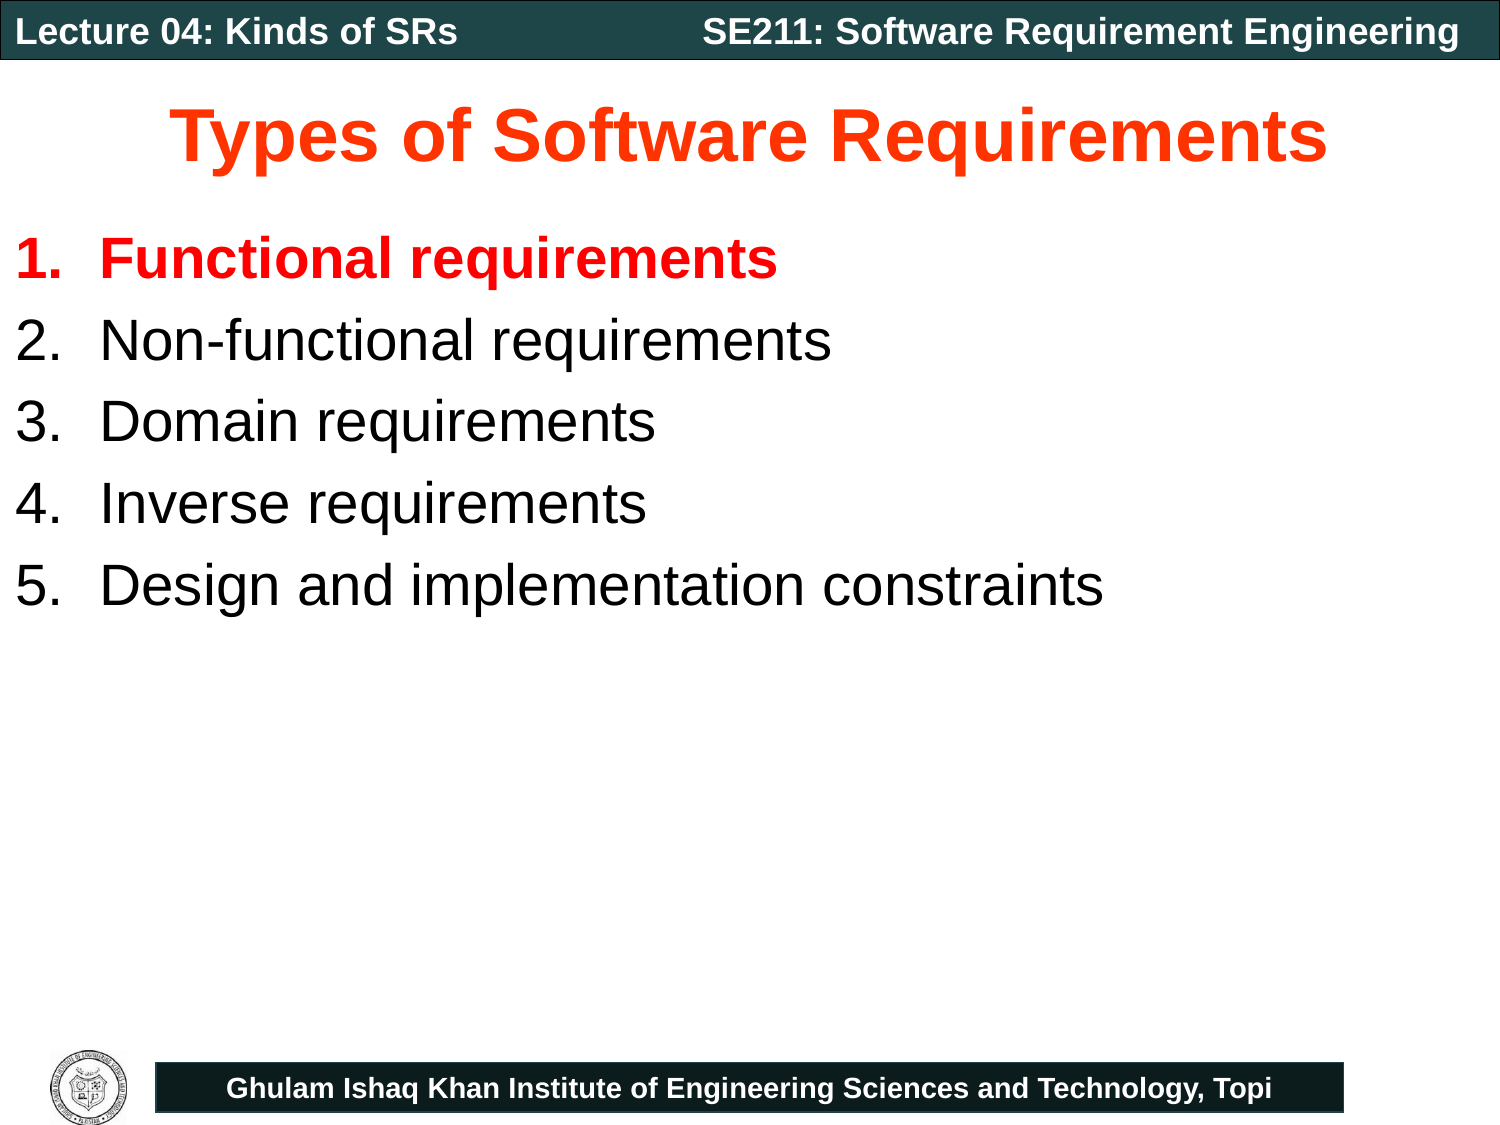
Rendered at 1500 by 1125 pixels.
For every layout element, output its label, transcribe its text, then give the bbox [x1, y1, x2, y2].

picture [50, 1050, 127, 1125]
list Functional requirements Non-functional requirements Domain requirements Inverse requirements Design and implementation constraints [0, 212, 1500, 1050]
title Types of Software Requirements [0, 62, 1500, 200]
